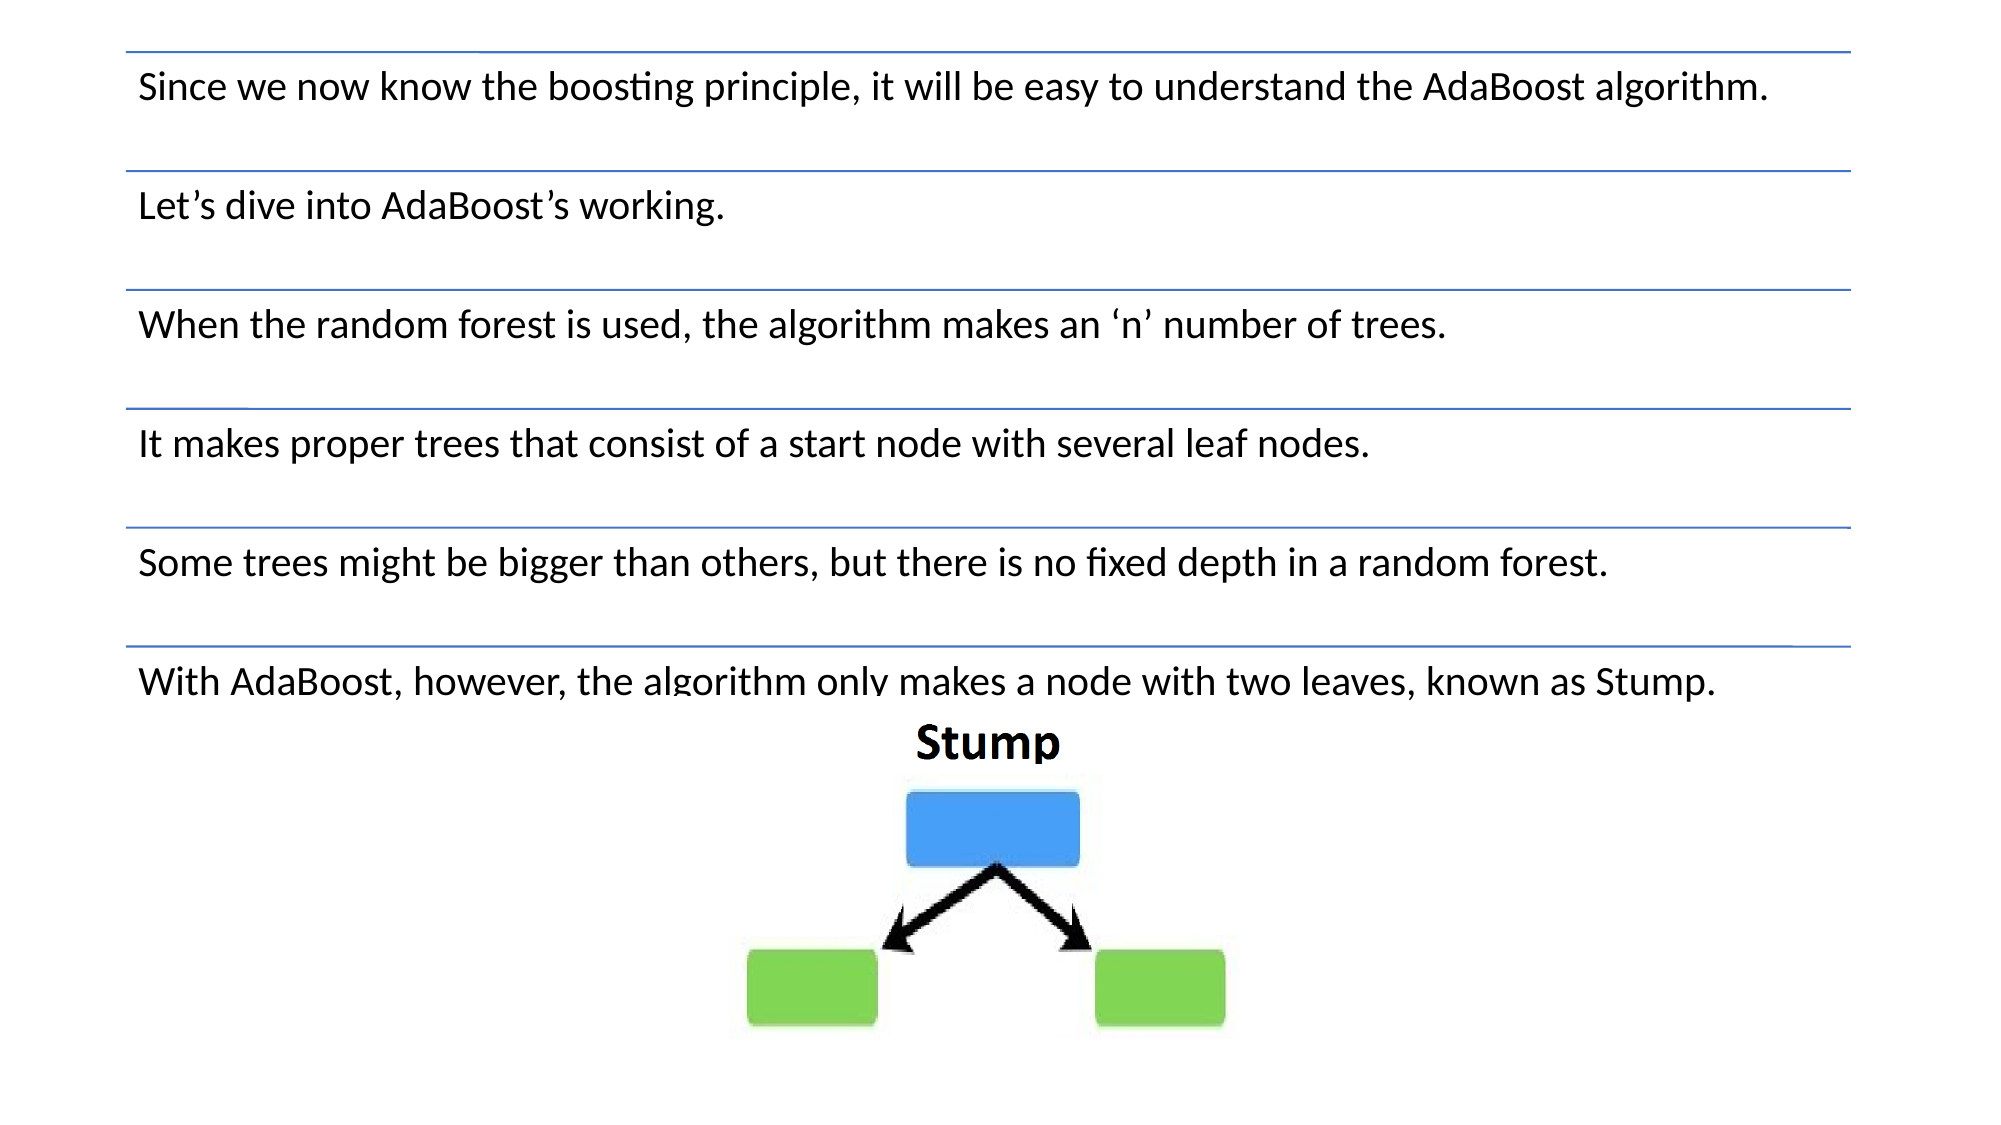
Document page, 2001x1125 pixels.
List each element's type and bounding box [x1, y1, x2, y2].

picture [629, 696, 1371, 1045]
list [125, 51, 1851, 766]
